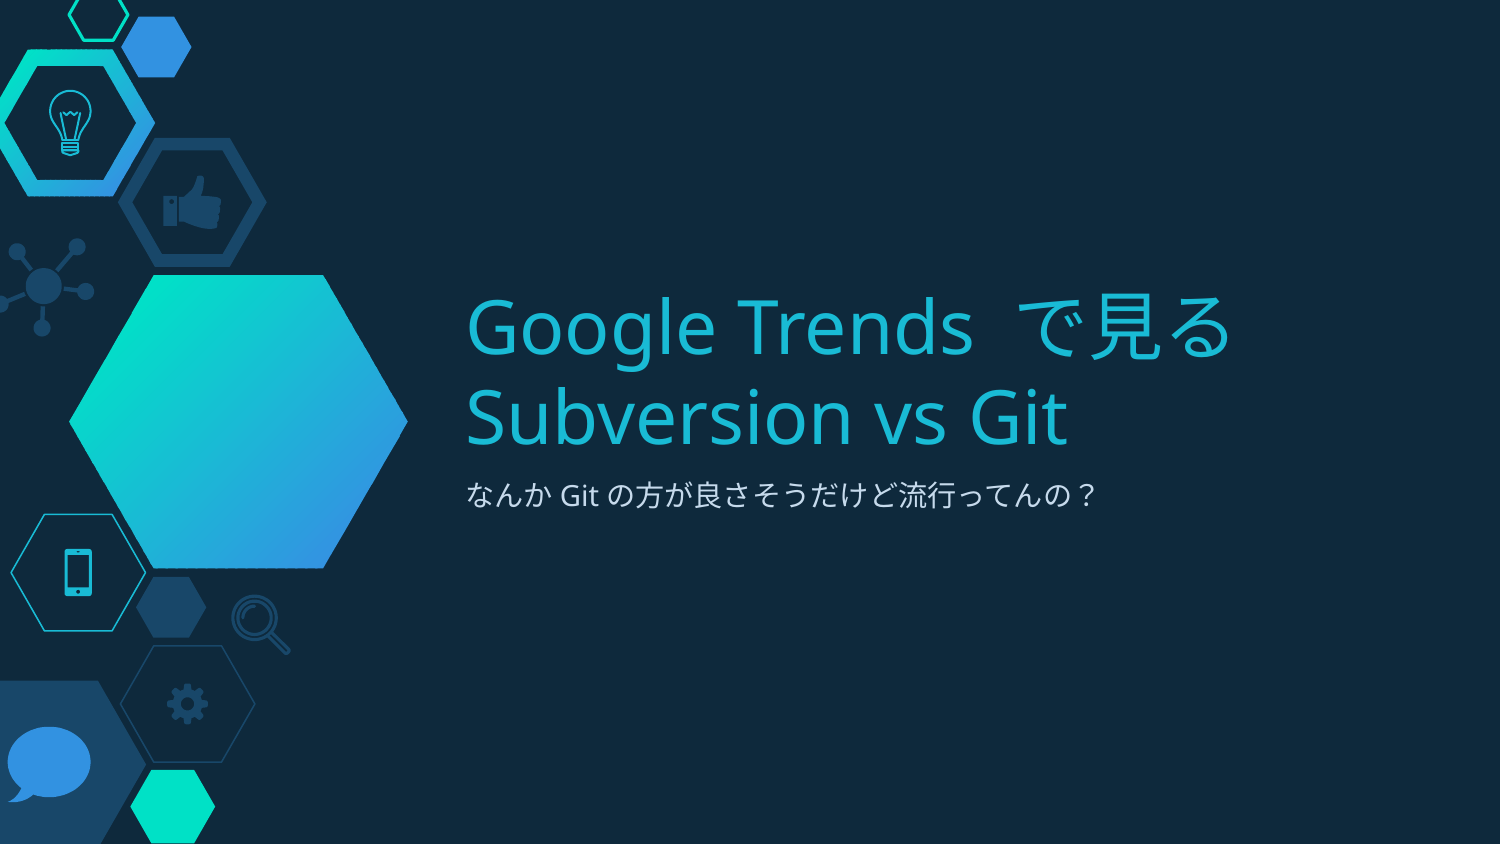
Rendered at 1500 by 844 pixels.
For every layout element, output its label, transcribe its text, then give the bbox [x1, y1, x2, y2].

title Google Trends で見る Subversion vs Git [450, 284, 1405, 475]
subtitle なんかGitの方が良さそうだけど流行ってんの？ [450, 462, 1385, 592]
